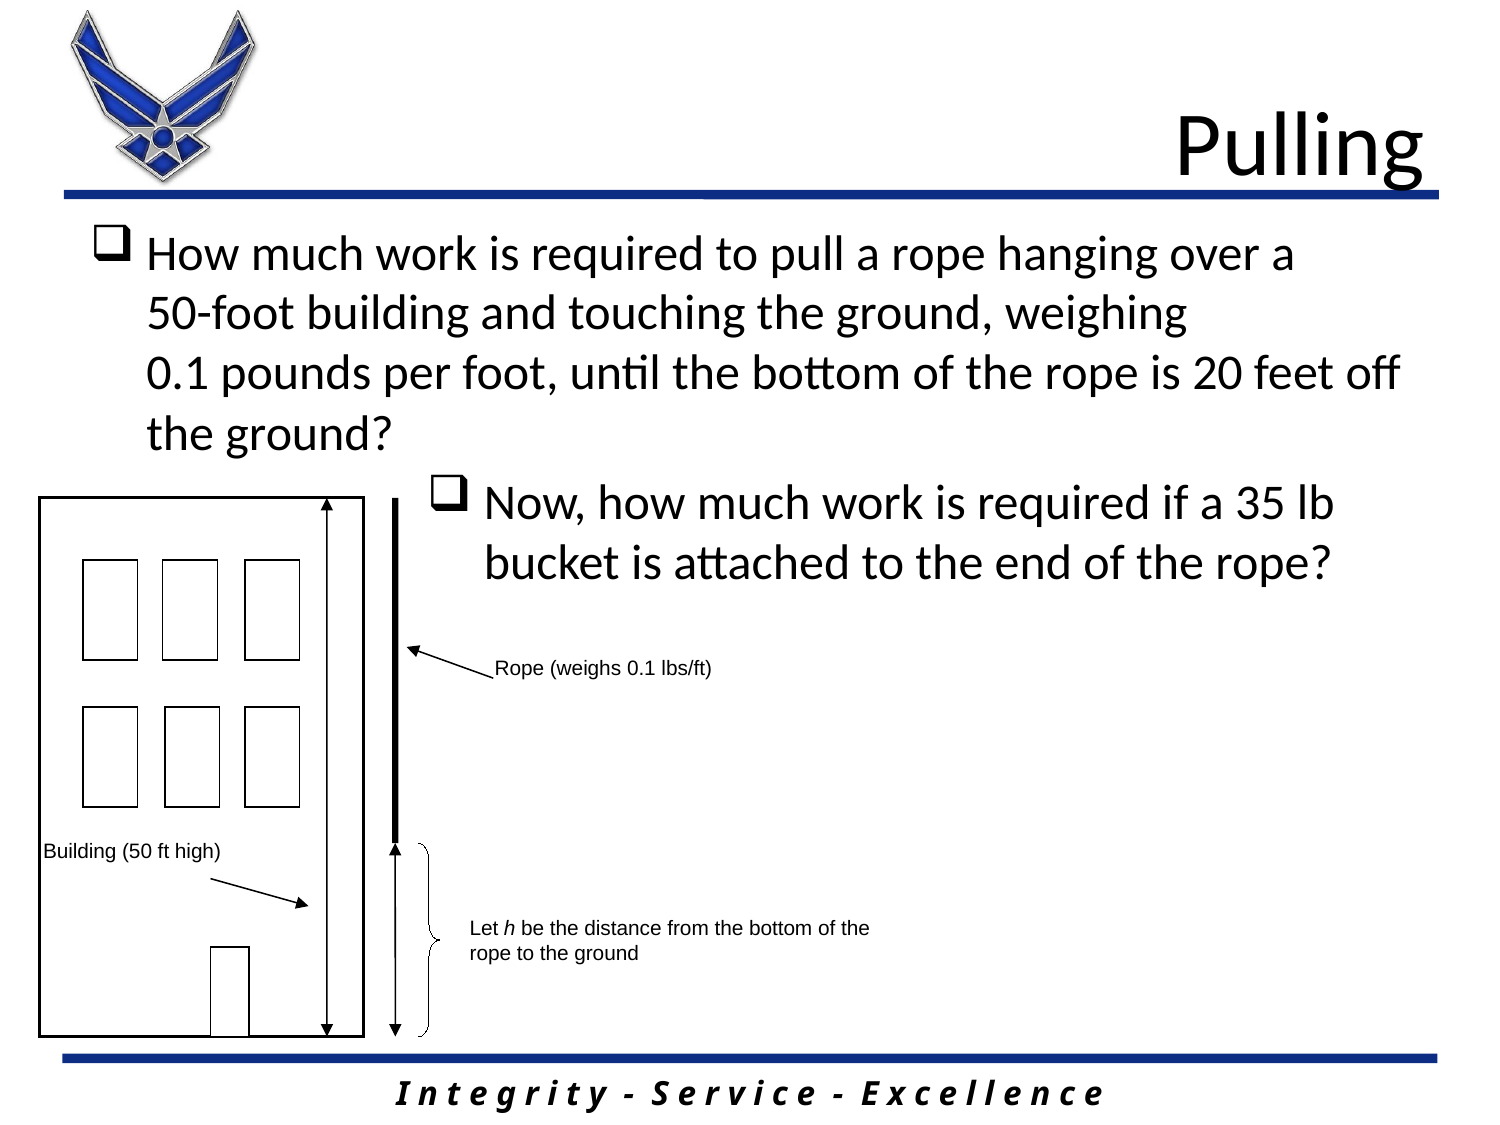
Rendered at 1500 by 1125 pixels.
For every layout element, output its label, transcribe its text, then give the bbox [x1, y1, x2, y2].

title Pulling [270, 45, 1440, 233]
list How much work is required to pull a rope hanging over a 50-foot building and touching the ground, weighing 0.1 pounds per foot, until the bottom of the rope is 20 feet off the ground? Now, how much work is required if a 35 lb bucket is attached to the end of the rope? [75, 212, 1425, 1005]
picture [65, 5, 261, 188]
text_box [27, 497, 943, 1051]
